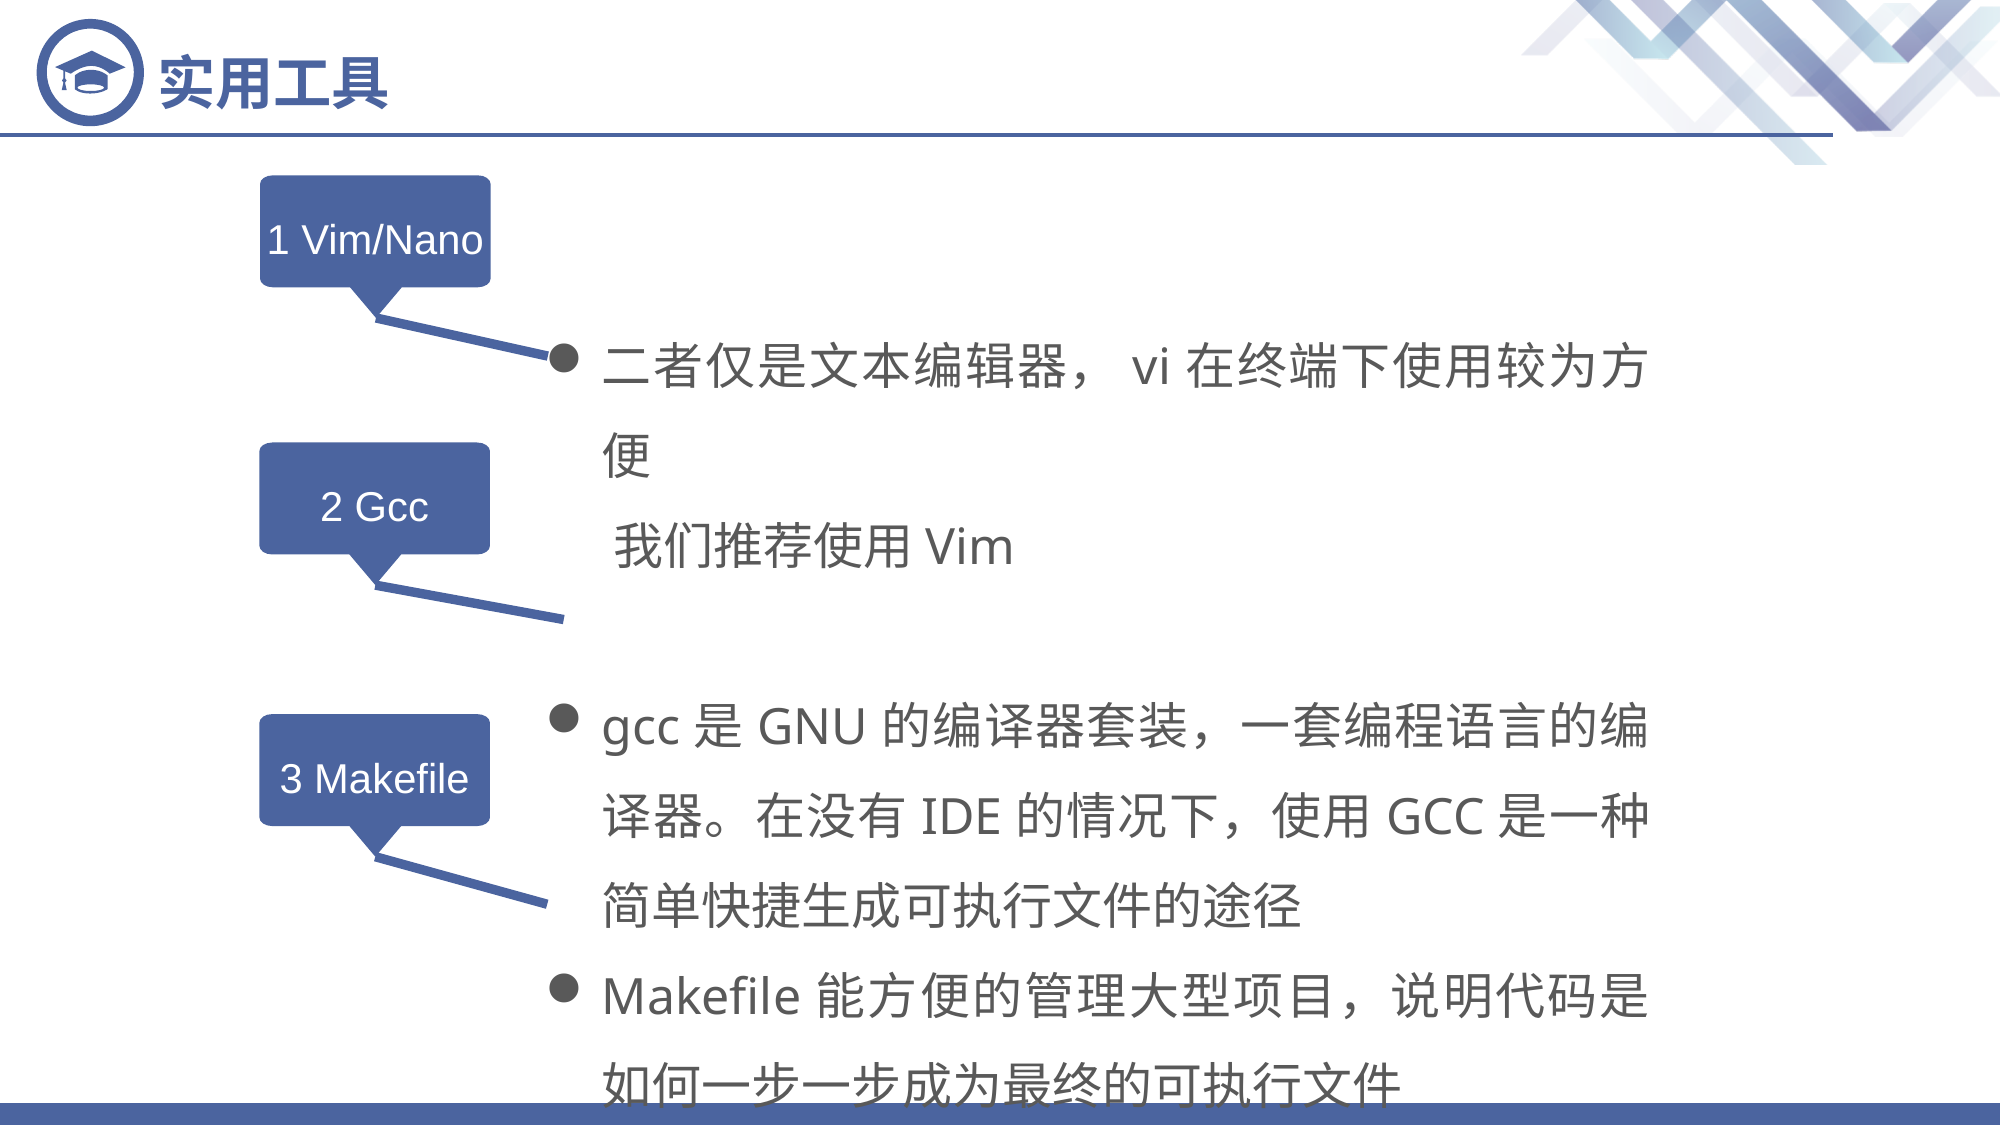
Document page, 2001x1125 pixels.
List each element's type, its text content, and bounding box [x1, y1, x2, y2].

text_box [375, 856, 548, 905]
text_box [38, 20, 143, 125]
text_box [375, 585, 564, 620]
picture [1412, 0, 2000, 166]
text_box [0, 1102, 2000, 1125]
text_box 实用工具 [142, 4, 888, 124]
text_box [259, 175, 1665, 1040]
